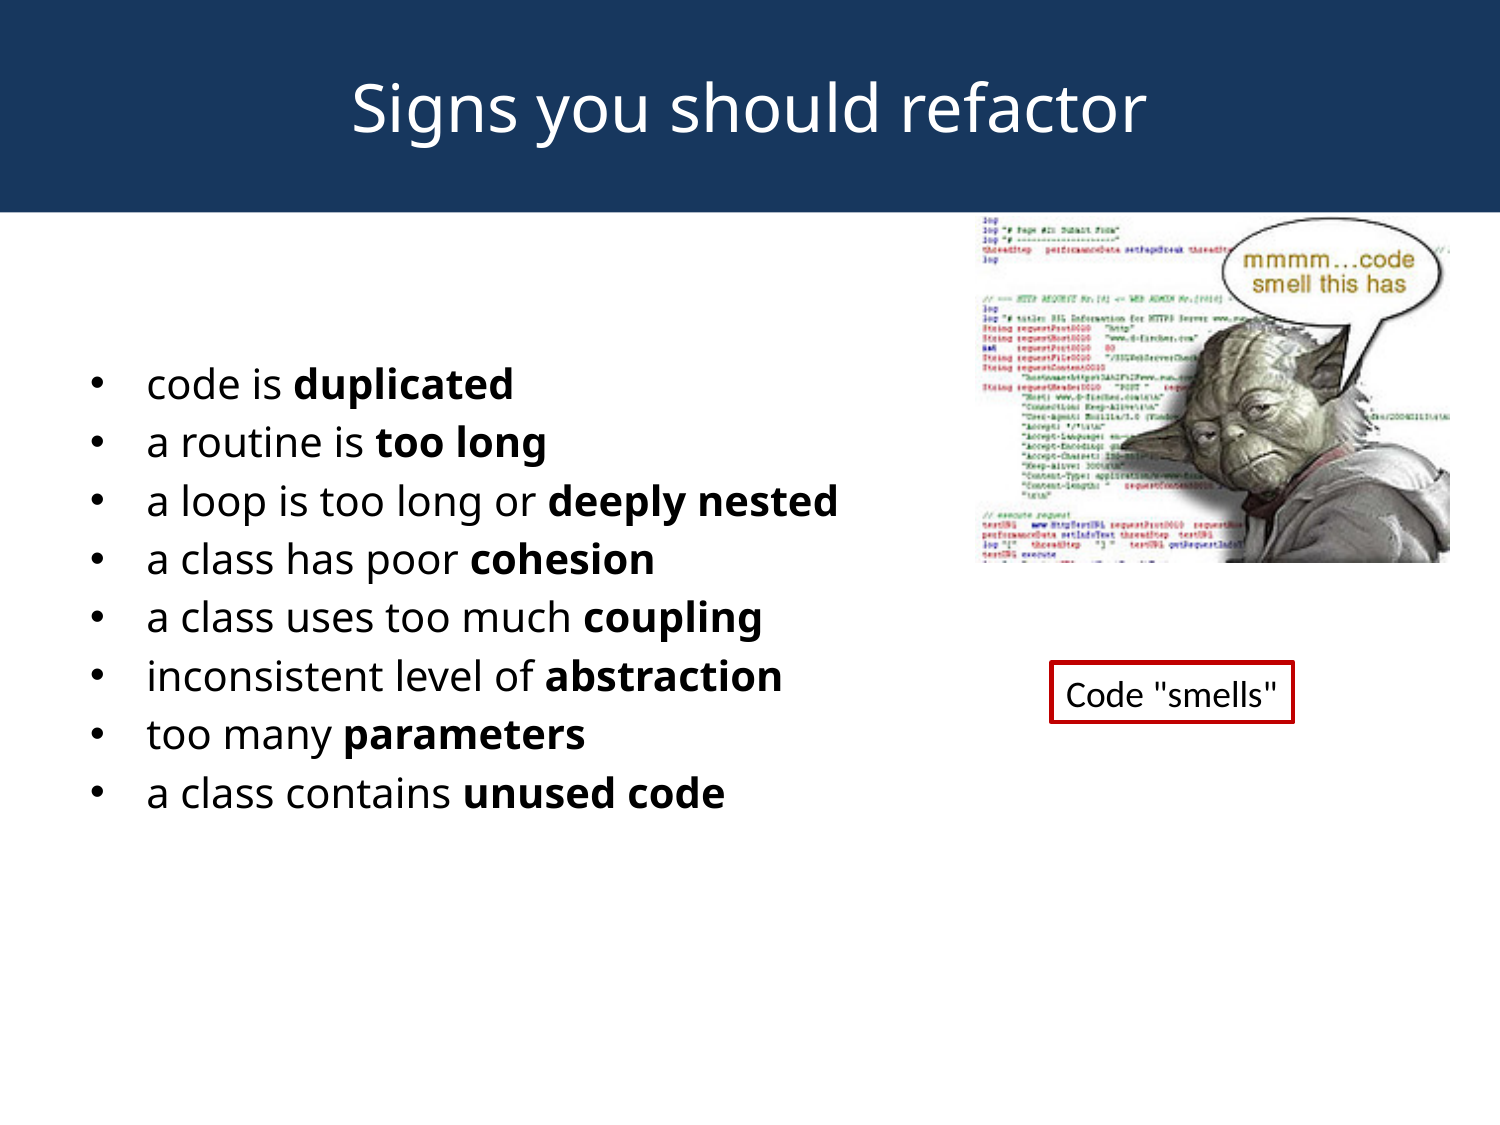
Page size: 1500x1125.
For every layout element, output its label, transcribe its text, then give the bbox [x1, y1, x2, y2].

title Signs you should refactor [0, 0, 1500, 213]
text_box Code "smells" [1051, 662, 1294, 723]
list code is duplicated a routine is too long a loop is too long or deeply nested a class has poor cohesion a class uses too much coupling inconsistent level of abstraction too many parameters a class contains unused code [75, 350, 1425, 1005]
picture [974, 215, 1451, 563]
